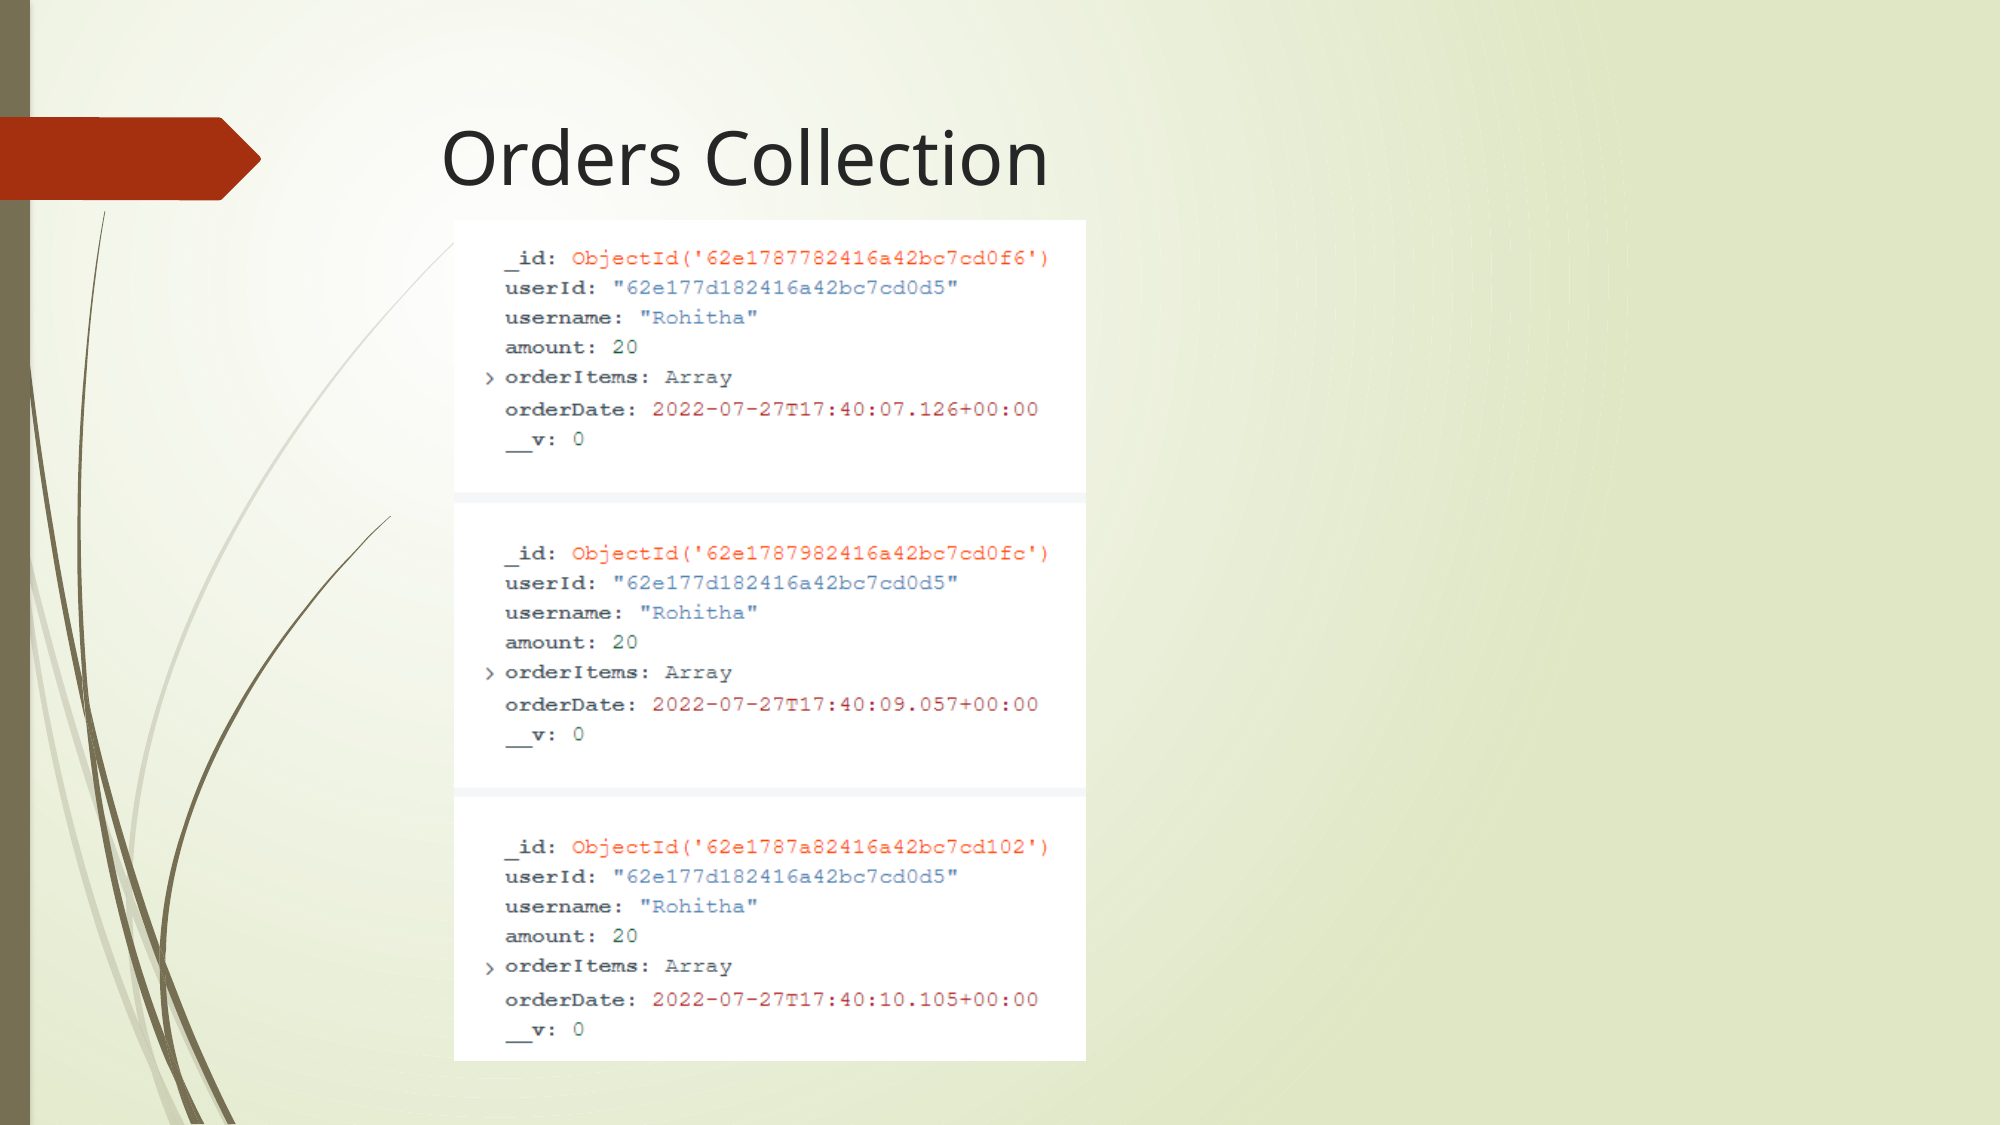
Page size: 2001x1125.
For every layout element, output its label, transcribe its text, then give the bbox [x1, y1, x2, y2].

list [454, 220, 1086, 1062]
title Orders Collection [425, 102, 1888, 313]
